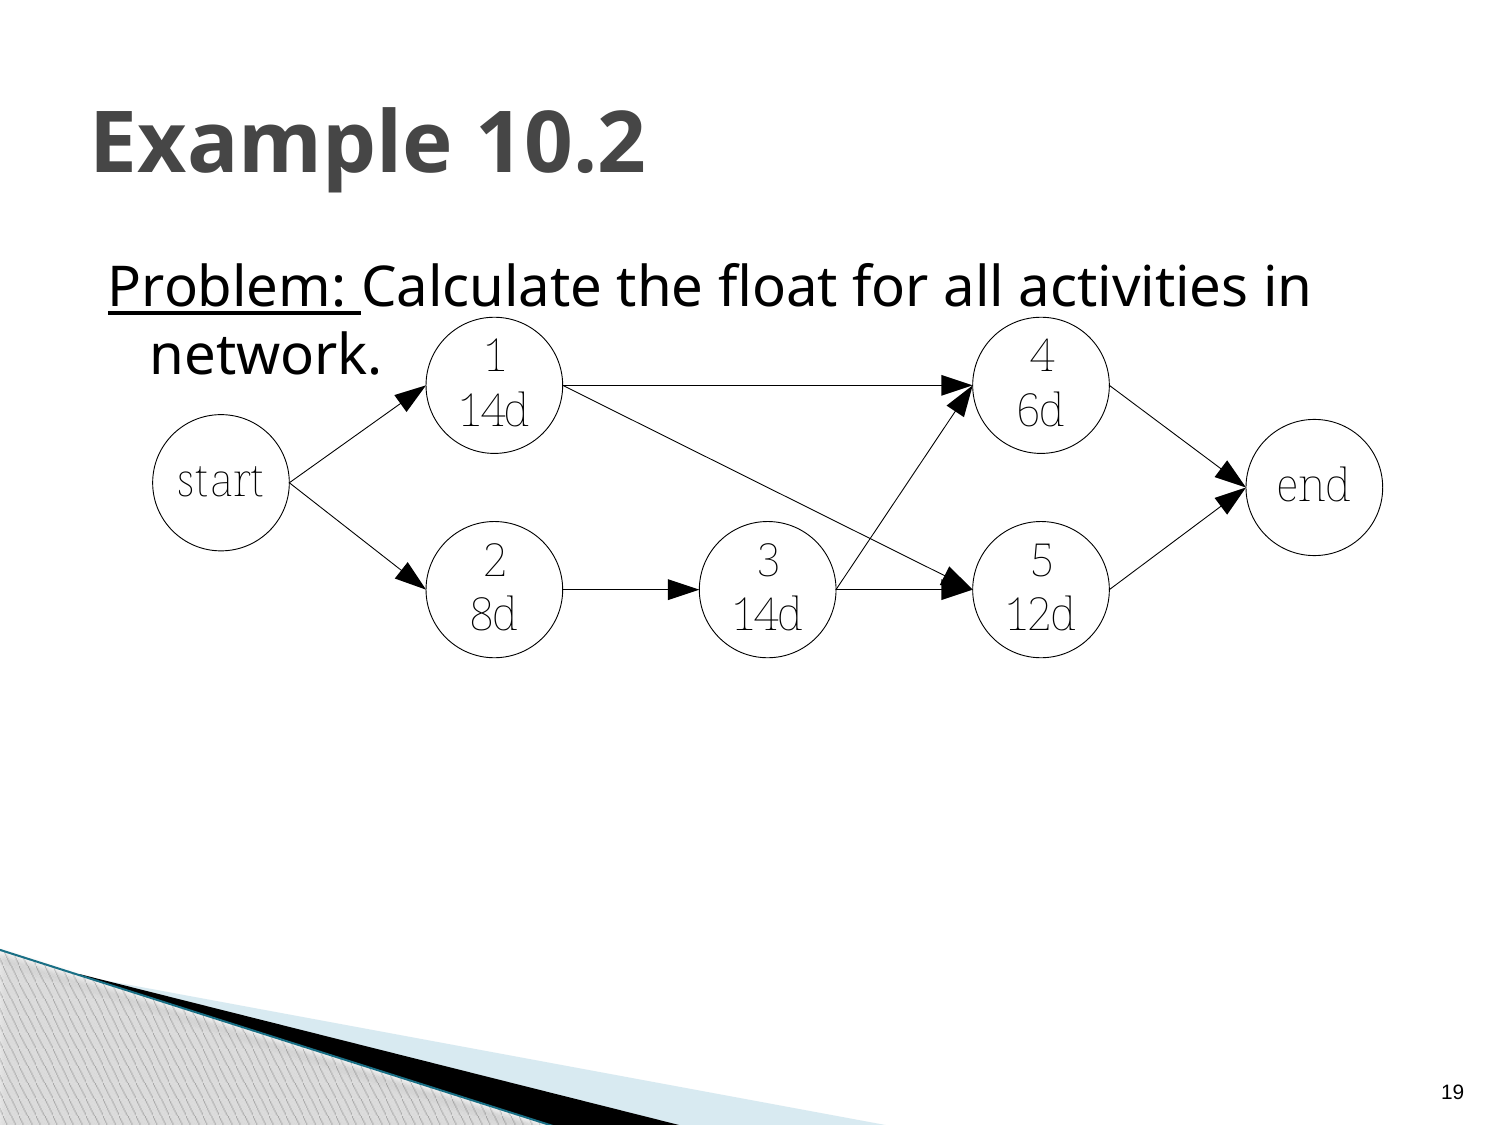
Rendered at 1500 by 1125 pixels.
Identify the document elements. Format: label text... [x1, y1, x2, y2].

title Example 10.2 [75, 45, 1388, 233]
picture [147, 312, 1388, 663]
slide_number 19 [1418, 1051, 1479, 1112]
list Problem: Calculate the float for all activities in network. [74, 242, 1426, 986]
